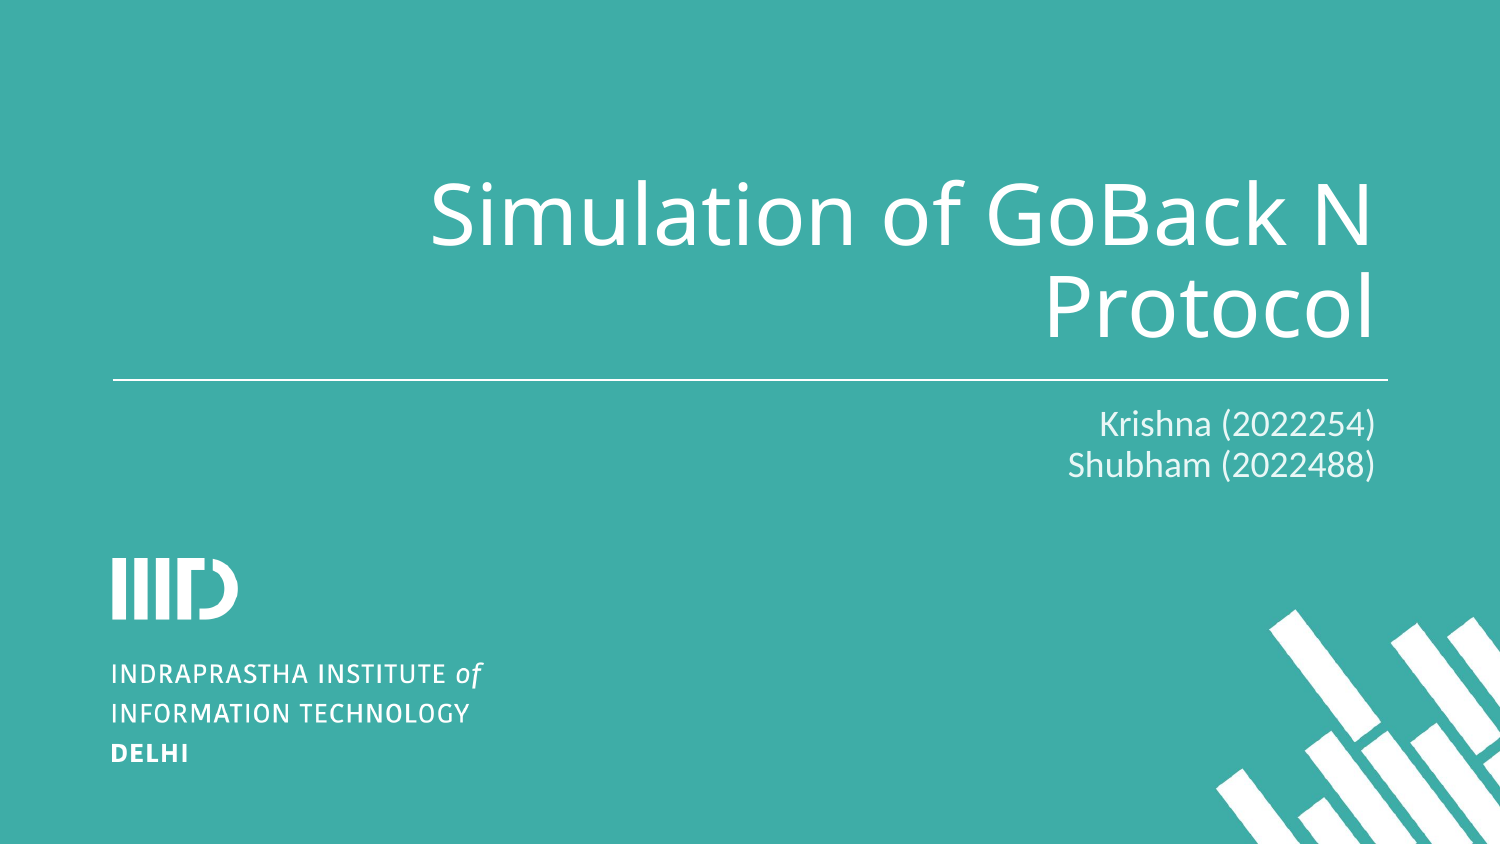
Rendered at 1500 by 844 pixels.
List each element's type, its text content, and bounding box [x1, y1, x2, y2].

subtitle Krishna (2022254) Shubham (2022488) [675, 398, 1388, 650]
picture [112, 557, 484, 762]
title Simulation of GoBack N Protocol [187, 130, 1388, 362]
picture [1195, 584, 1500, 844]
